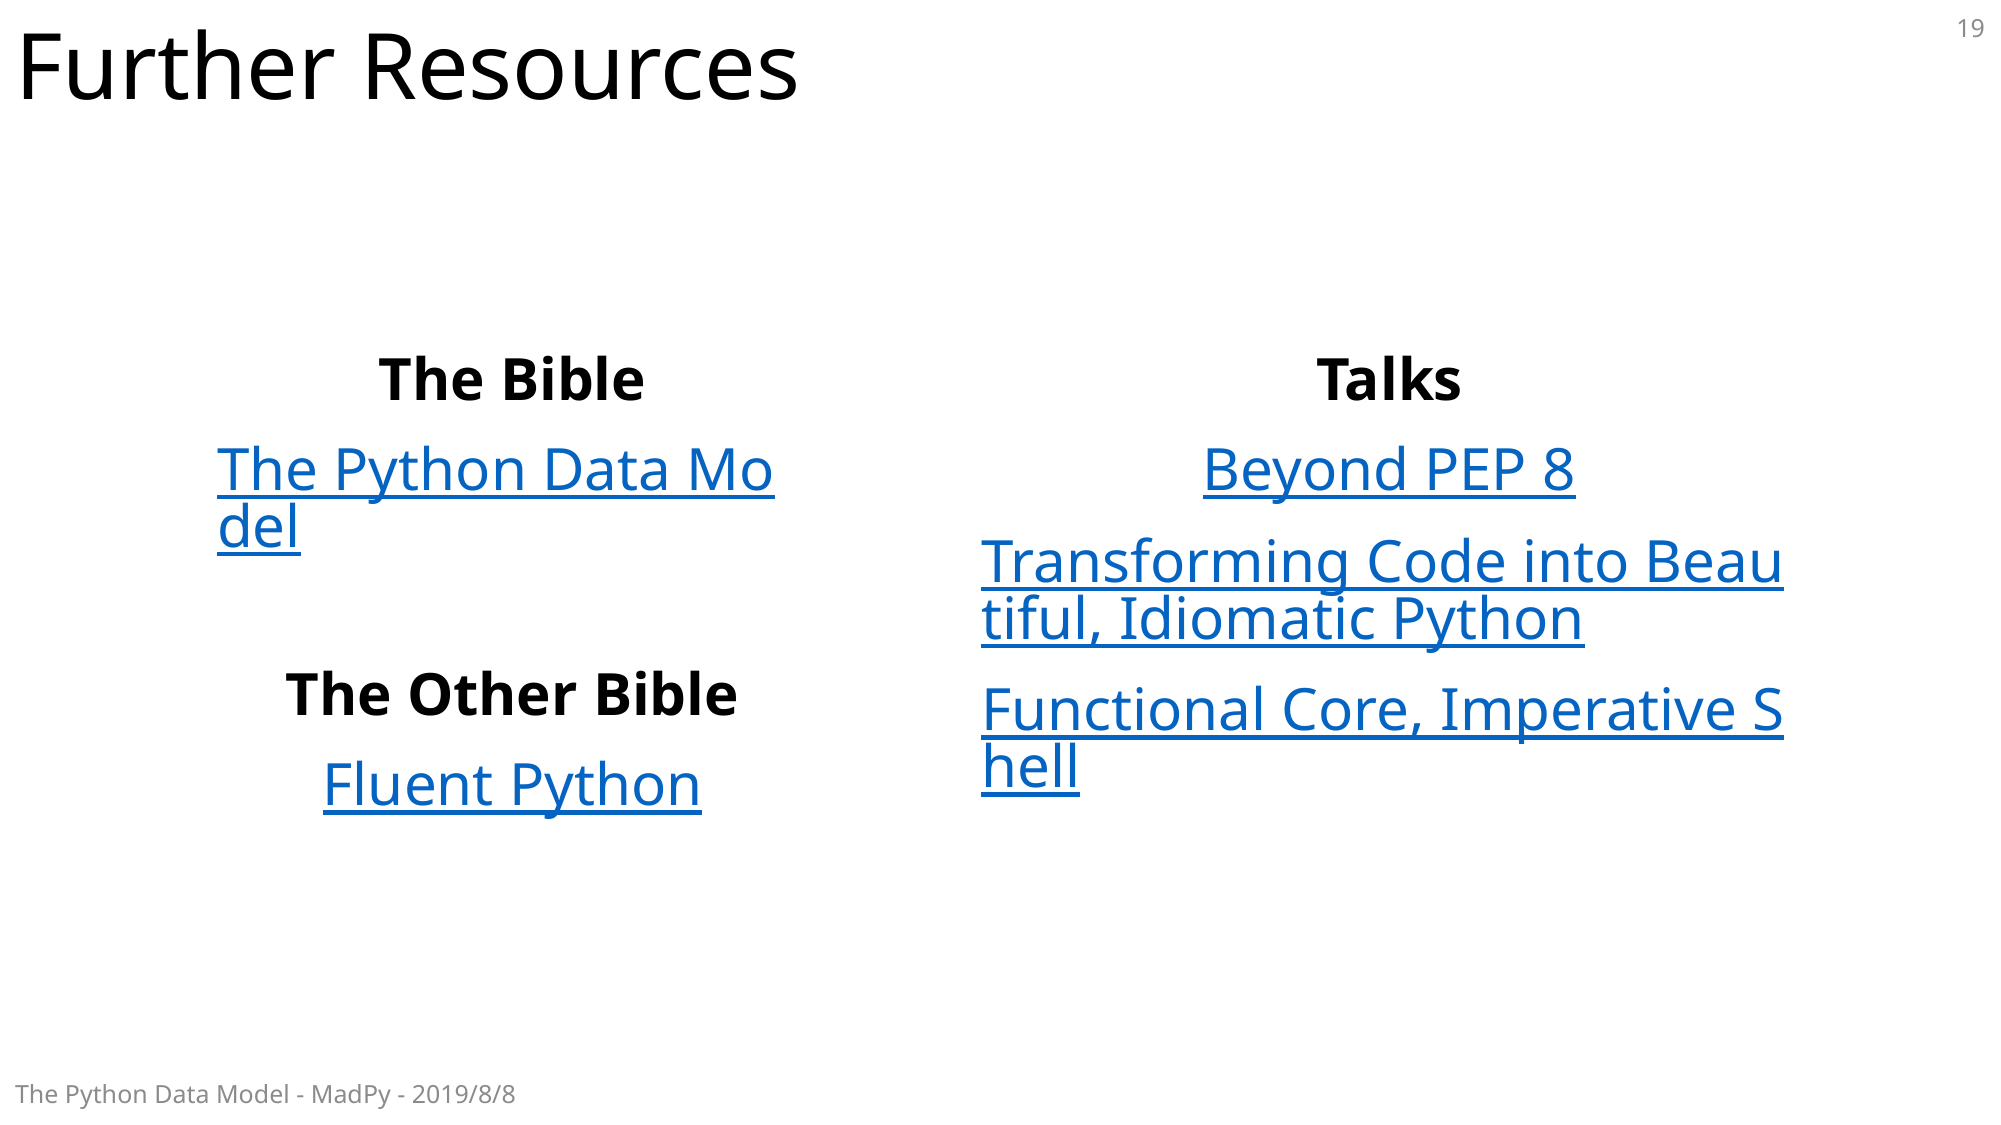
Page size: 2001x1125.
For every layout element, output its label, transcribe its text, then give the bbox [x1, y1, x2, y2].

text_box Talks Beyond PEP 8 Transforming Code into Beautiful, Idiomatic Python Functional Core, Imperative Shell [966, 342, 1813, 696]
title Further Resources [0, 0, 1934, 141]
footer The Python Data Model - MadPy - 2019/8/8 [0, 1065, 675, 1125]
slide_number 19 [1933, 0, 2000, 60]
text_box The Bible The Python Data Model The Other Bible Fluent Python [202, 342, 823, 771]
